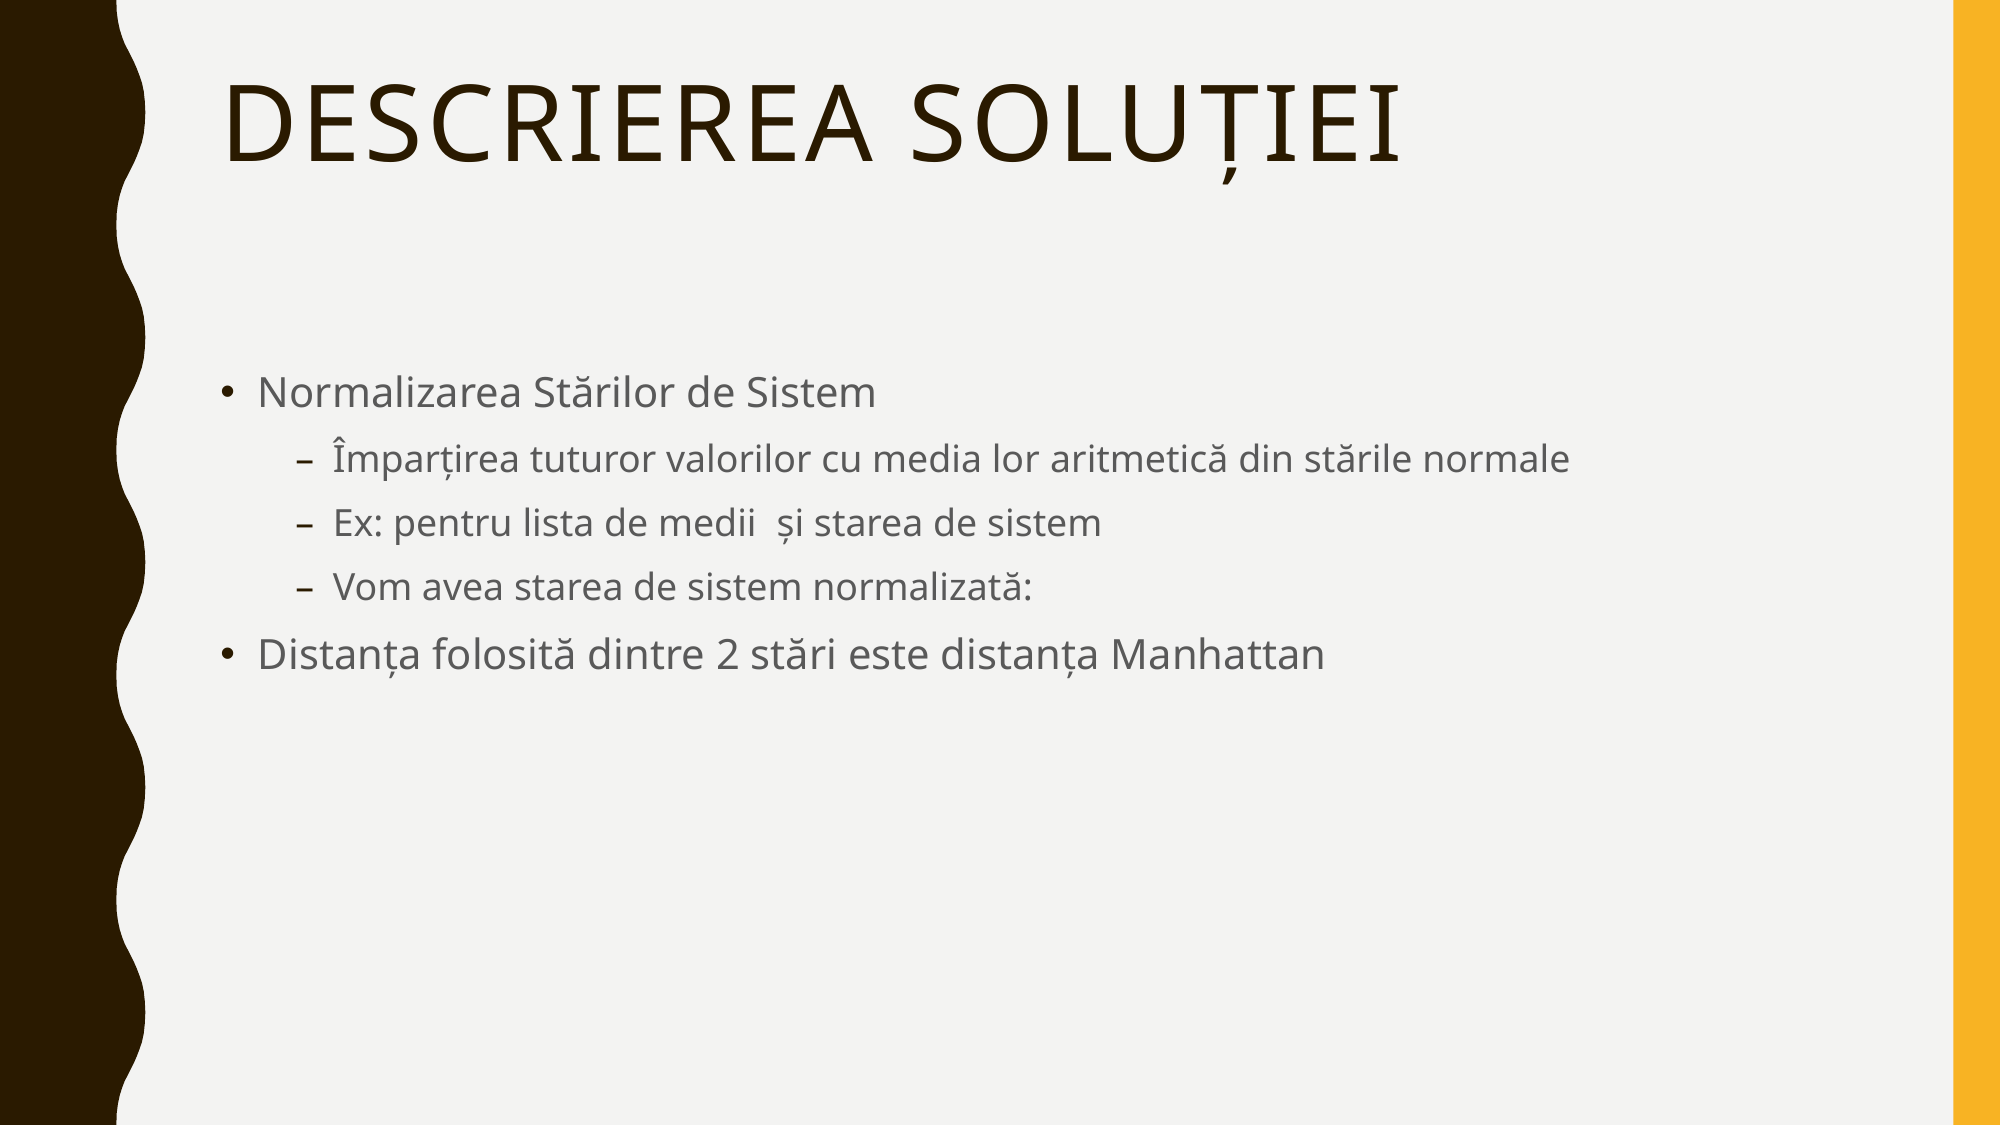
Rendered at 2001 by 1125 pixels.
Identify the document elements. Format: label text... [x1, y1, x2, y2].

title Descrierea soluției [205, 62, 1875, 308]
